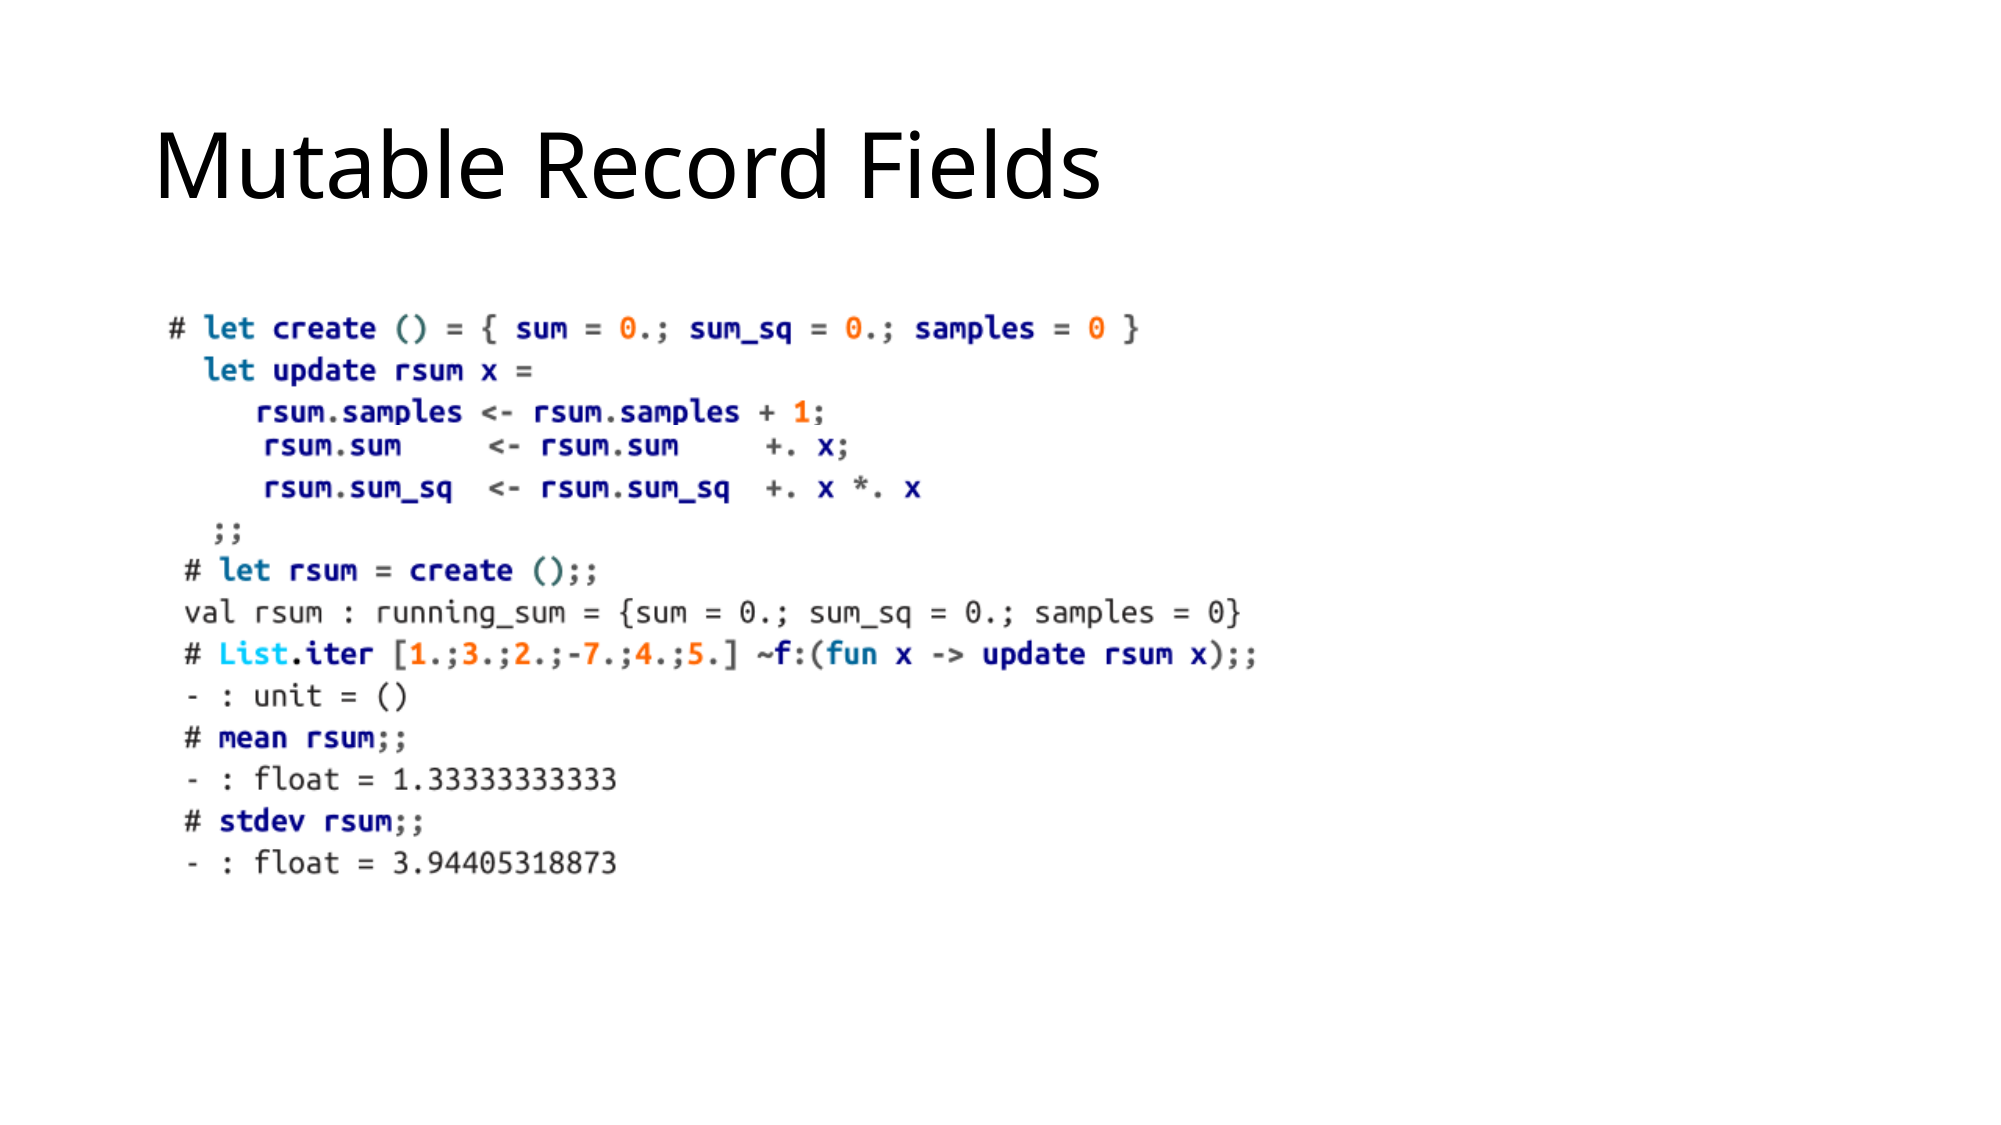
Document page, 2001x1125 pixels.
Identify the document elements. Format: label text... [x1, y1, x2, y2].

title Mutable Record Fields [137, 59, 1863, 278]
picture [162, 425, 1265, 881]
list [162, 305, 1165, 440]
